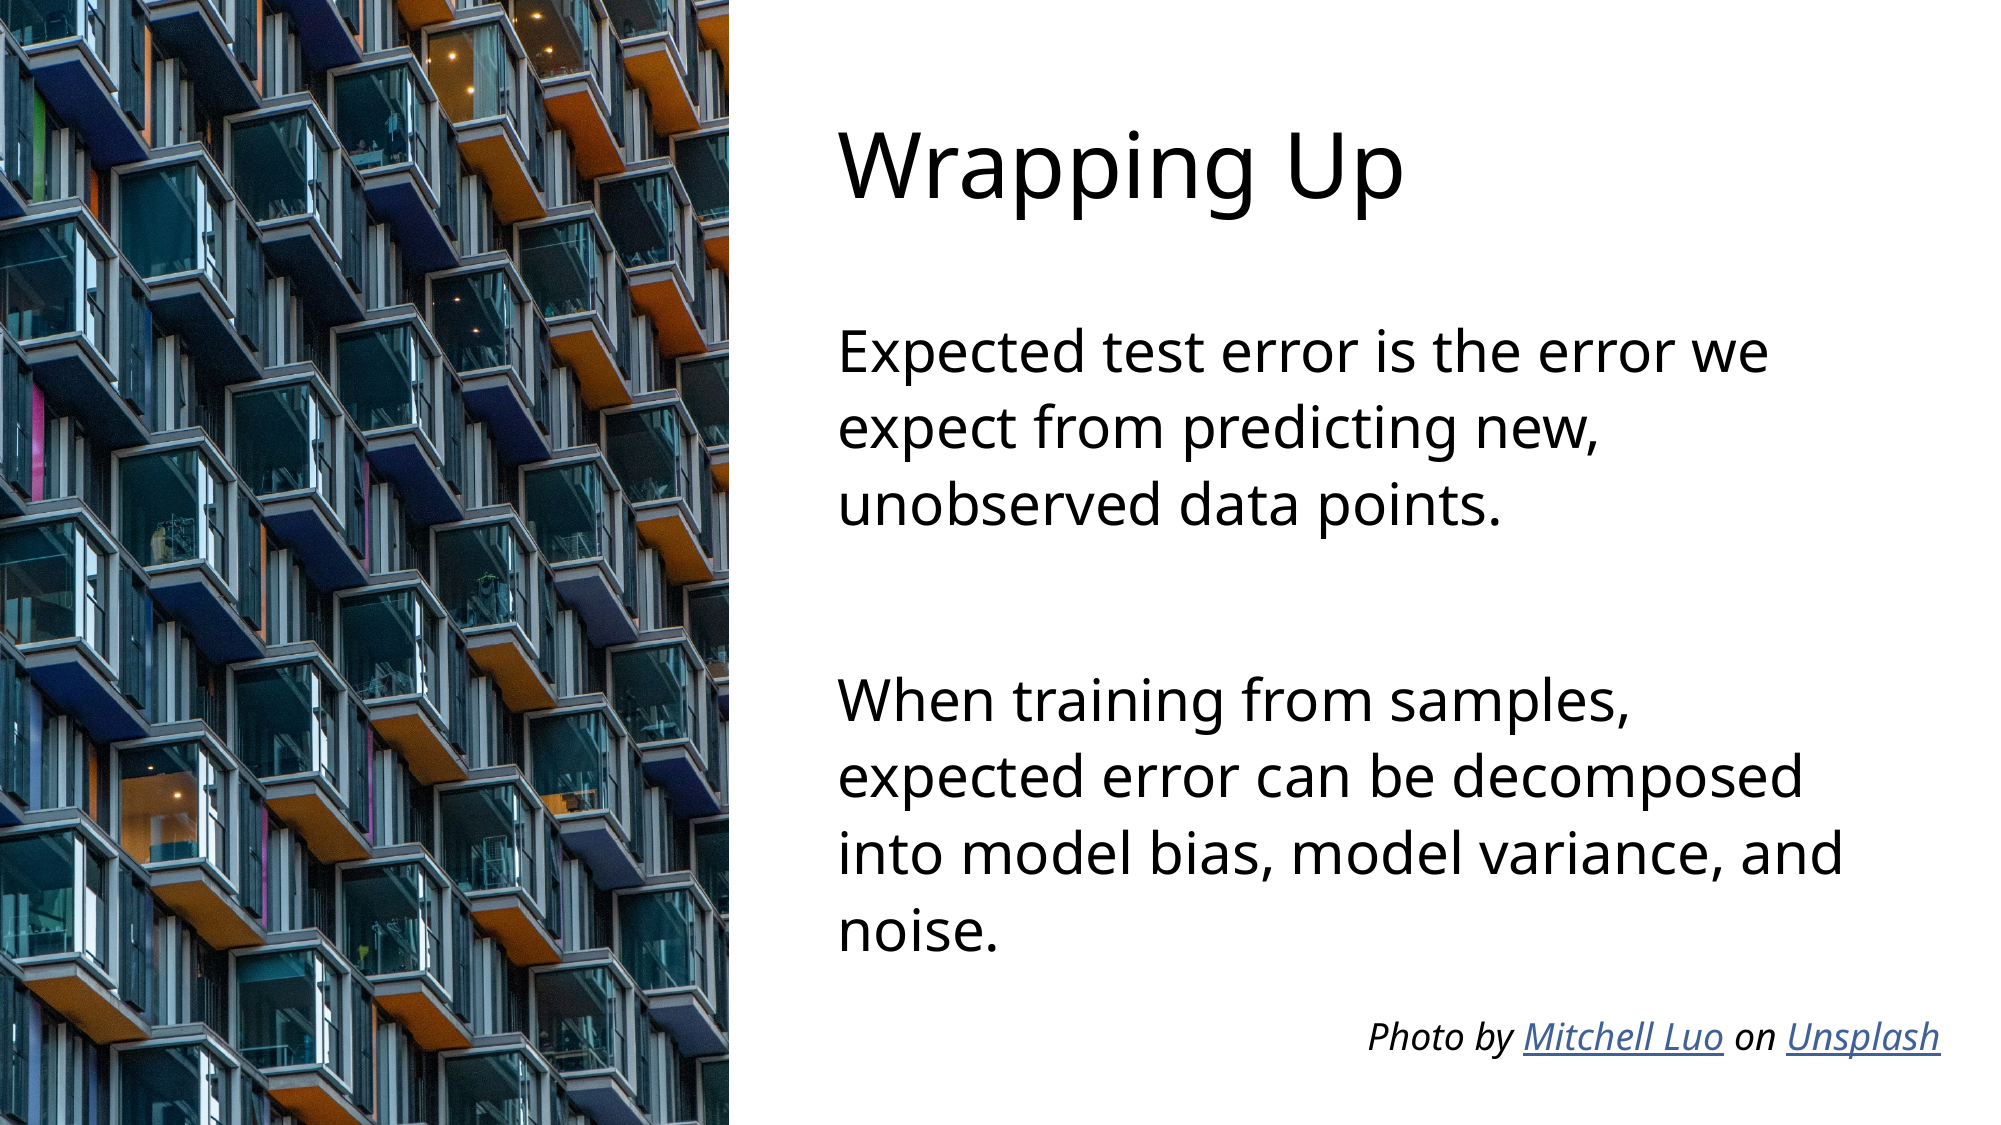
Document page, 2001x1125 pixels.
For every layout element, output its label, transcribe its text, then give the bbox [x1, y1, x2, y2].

text_box Photo by Mitchell Luo on Unsplash [1089, 1005, 1956, 1071]
title Wrapping Up [822, 59, 1863, 278]
picture [0, 0, 729, 1125]
list Expected test error is the error we expect from predicting new, unobserved data points. When training from samples, expected error can be decomposed into model bias, model variance, and noise. [822, 299, 1863, 1014]
